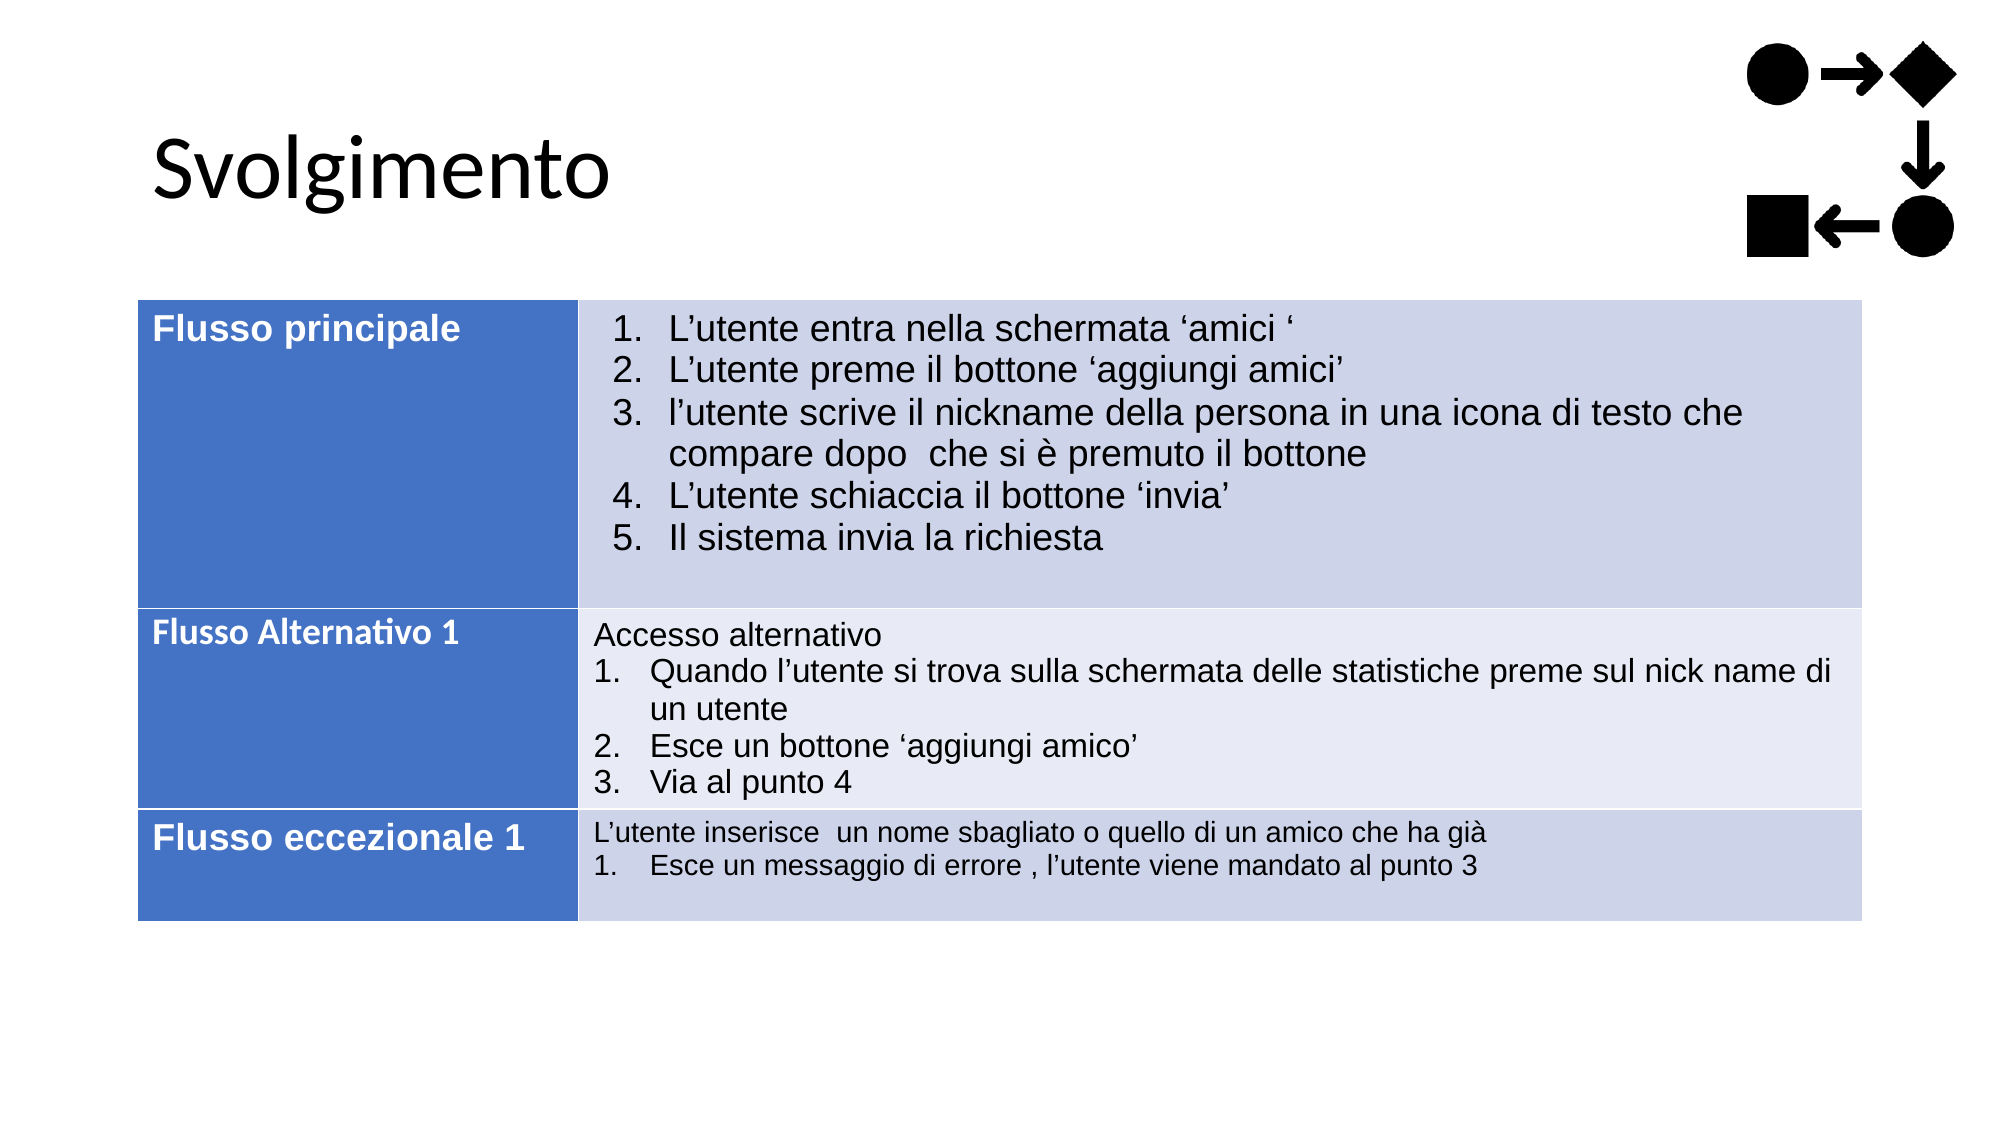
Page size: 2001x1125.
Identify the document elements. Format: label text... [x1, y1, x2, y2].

table_cell Flusso eccezionale 1 [138, 810, 578, 921]
table_cell L’utente inserisce un nome sbagliato o quello di un amico che ha già Esce un messaggio di errore , l’utente viene mandato al punto 3 [579, 810, 1862, 921]
table_header Flusso principale [138, 300, 578, 608]
table_cell Accesso alternativo Quando l’utente si trova sulla schermata delle statistiche preme sul nick name di un utente Esce un bottone ‘aggiungi amico’ Via al punto 4 [579, 609, 1862, 808]
picture [1702, 0, 2000, 297]
table_header L’utente entra nella schermata ‘amici ‘ L’utente preme il bottone ‘aggiungi amici’ l’utente scrive il nickname della persona in una icona di testo che compare dopo che si è premuto il bottone L’utente schiaccia il bottone ‘invia’ Il sistema invia la richiesta [579, 300, 1862, 608]
table_cell Flusso Alternativo 1 [138, 609, 578, 808]
title Svolgimento [137, 59, 1697, 278]
